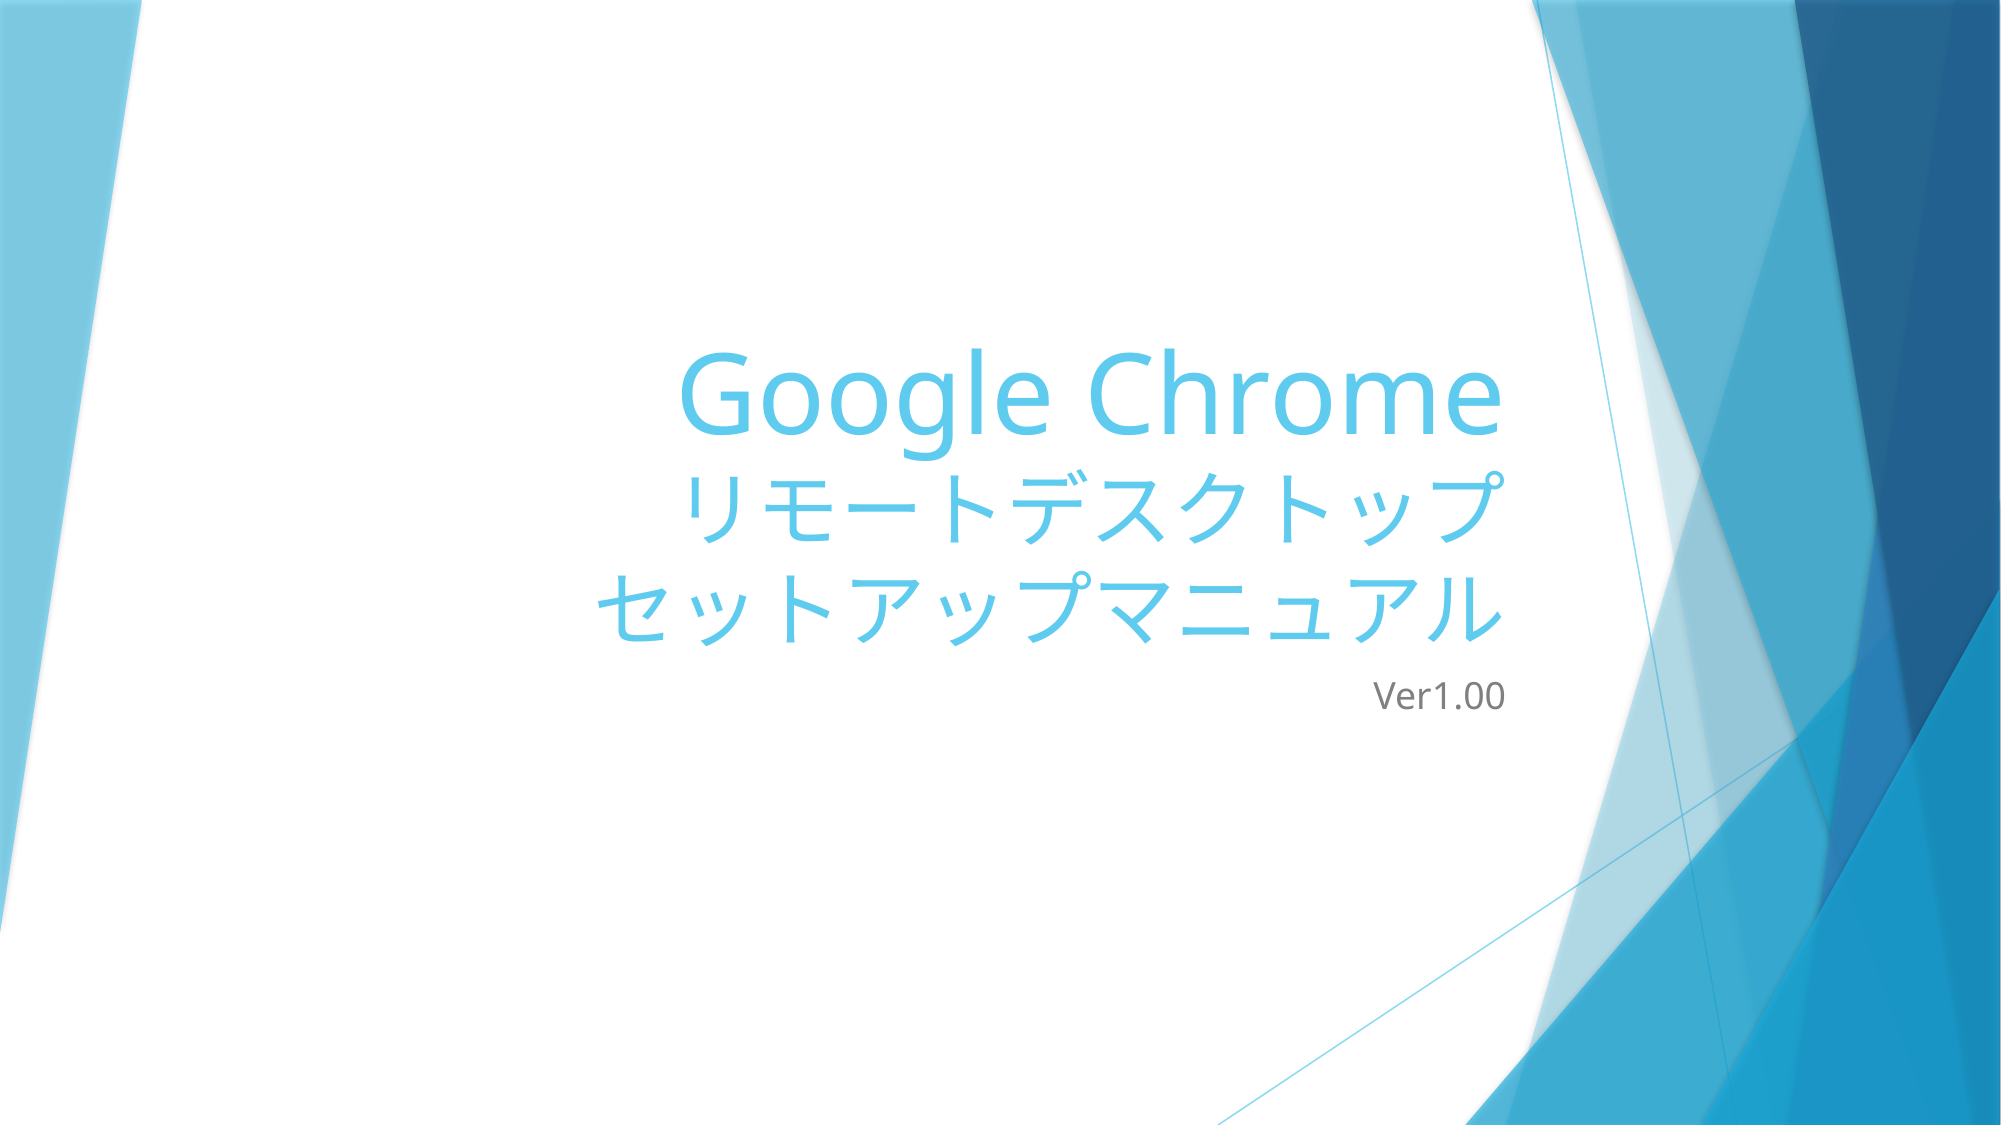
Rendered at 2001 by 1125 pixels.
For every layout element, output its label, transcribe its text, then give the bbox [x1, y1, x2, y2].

title Google Chrome リモートデスクトップ セットアップマニュアル [247, 394, 1522, 664]
subtitle Ver1.00 [247, 664, 1522, 845]
